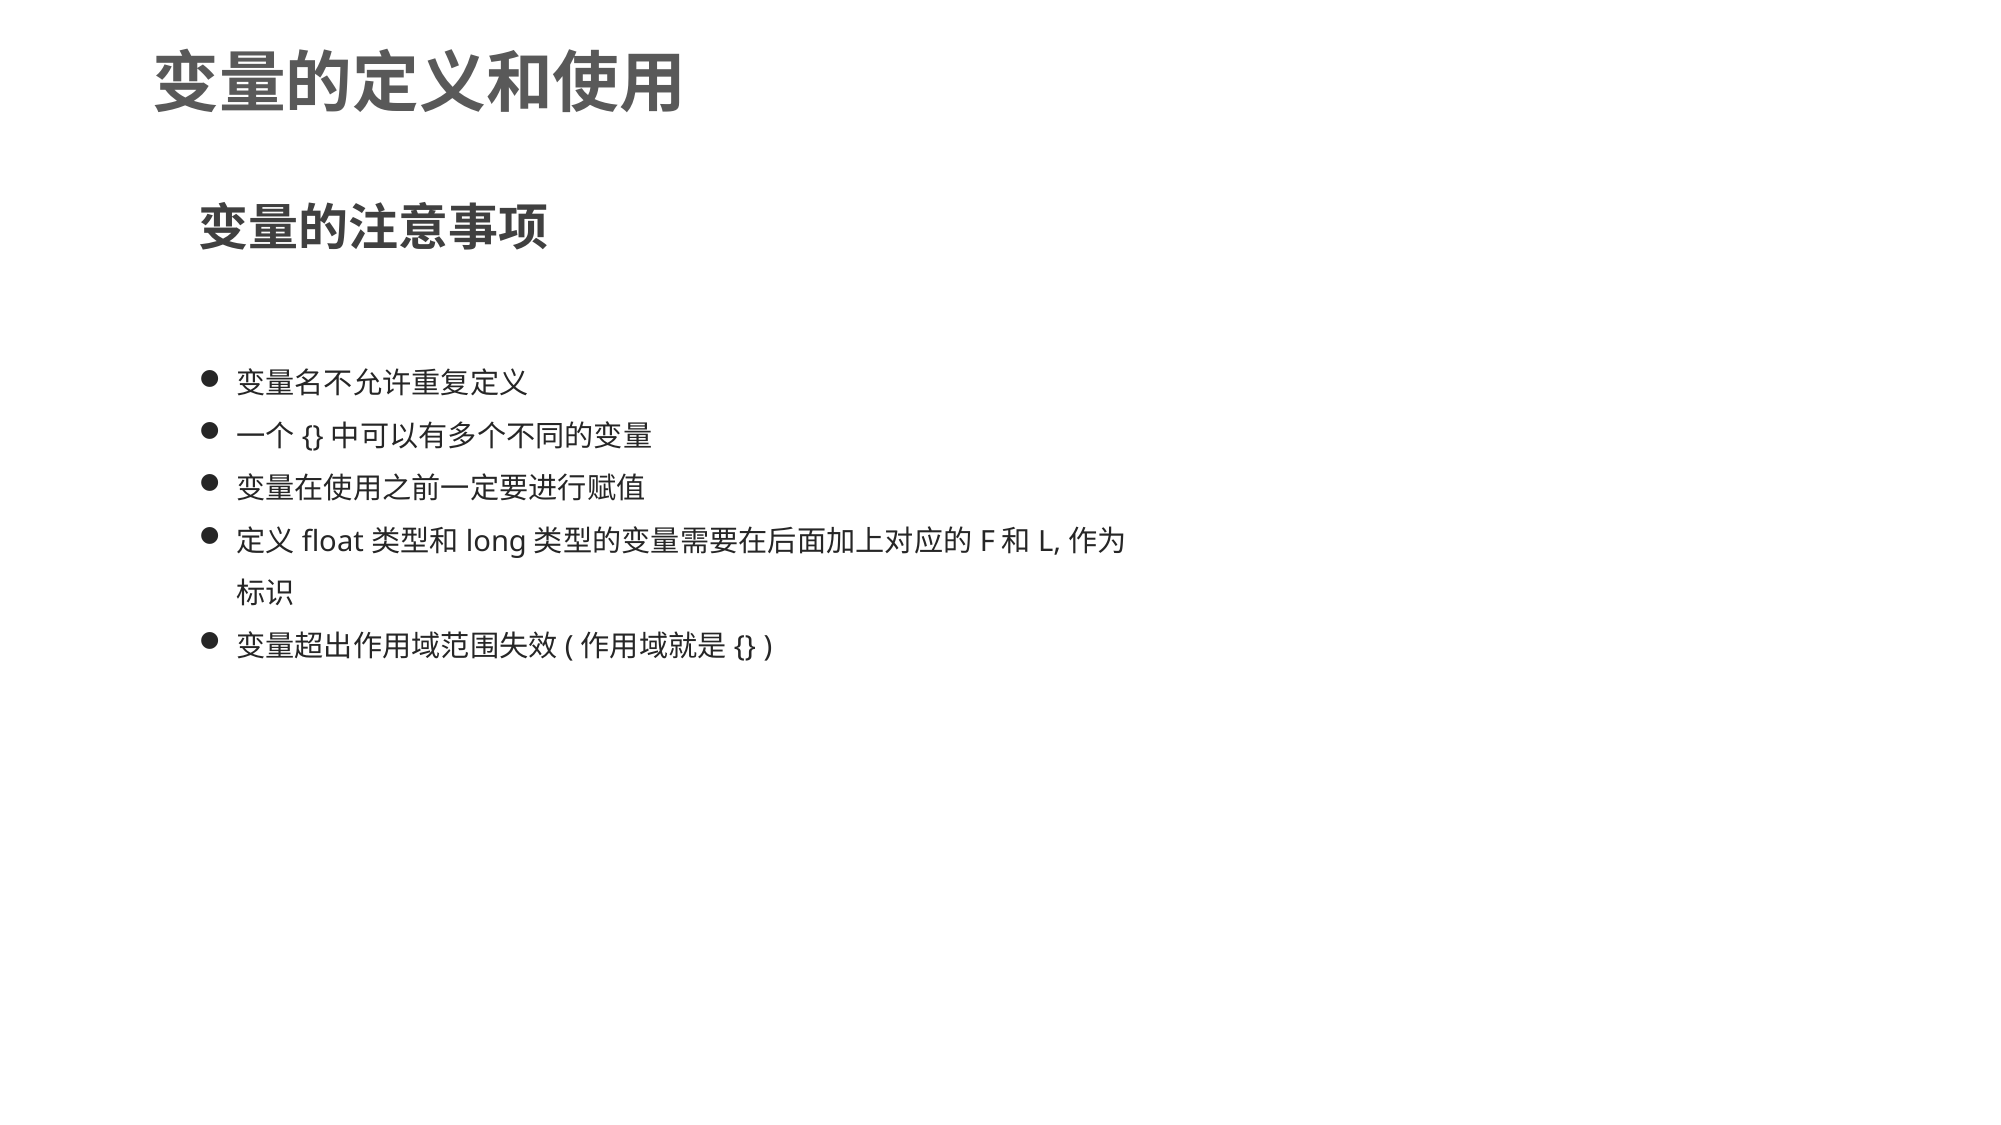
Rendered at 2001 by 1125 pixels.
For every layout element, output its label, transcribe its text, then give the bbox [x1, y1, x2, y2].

text_box 变量名不允许重复定义 一个{}中可以有多个不同的变量 变量在使用之前一定要进行赋值 定义float类型和long类型的变量需要在后面加上对应的F和L,作为标识 变量超出作用域范围失效(作用域就是{} ) [184, 339, 1148, 670]
text_box 变量的定义和使用 [137, 0, 1315, 173]
text_box 变量的注意事项 [183, 157, 1079, 263]
